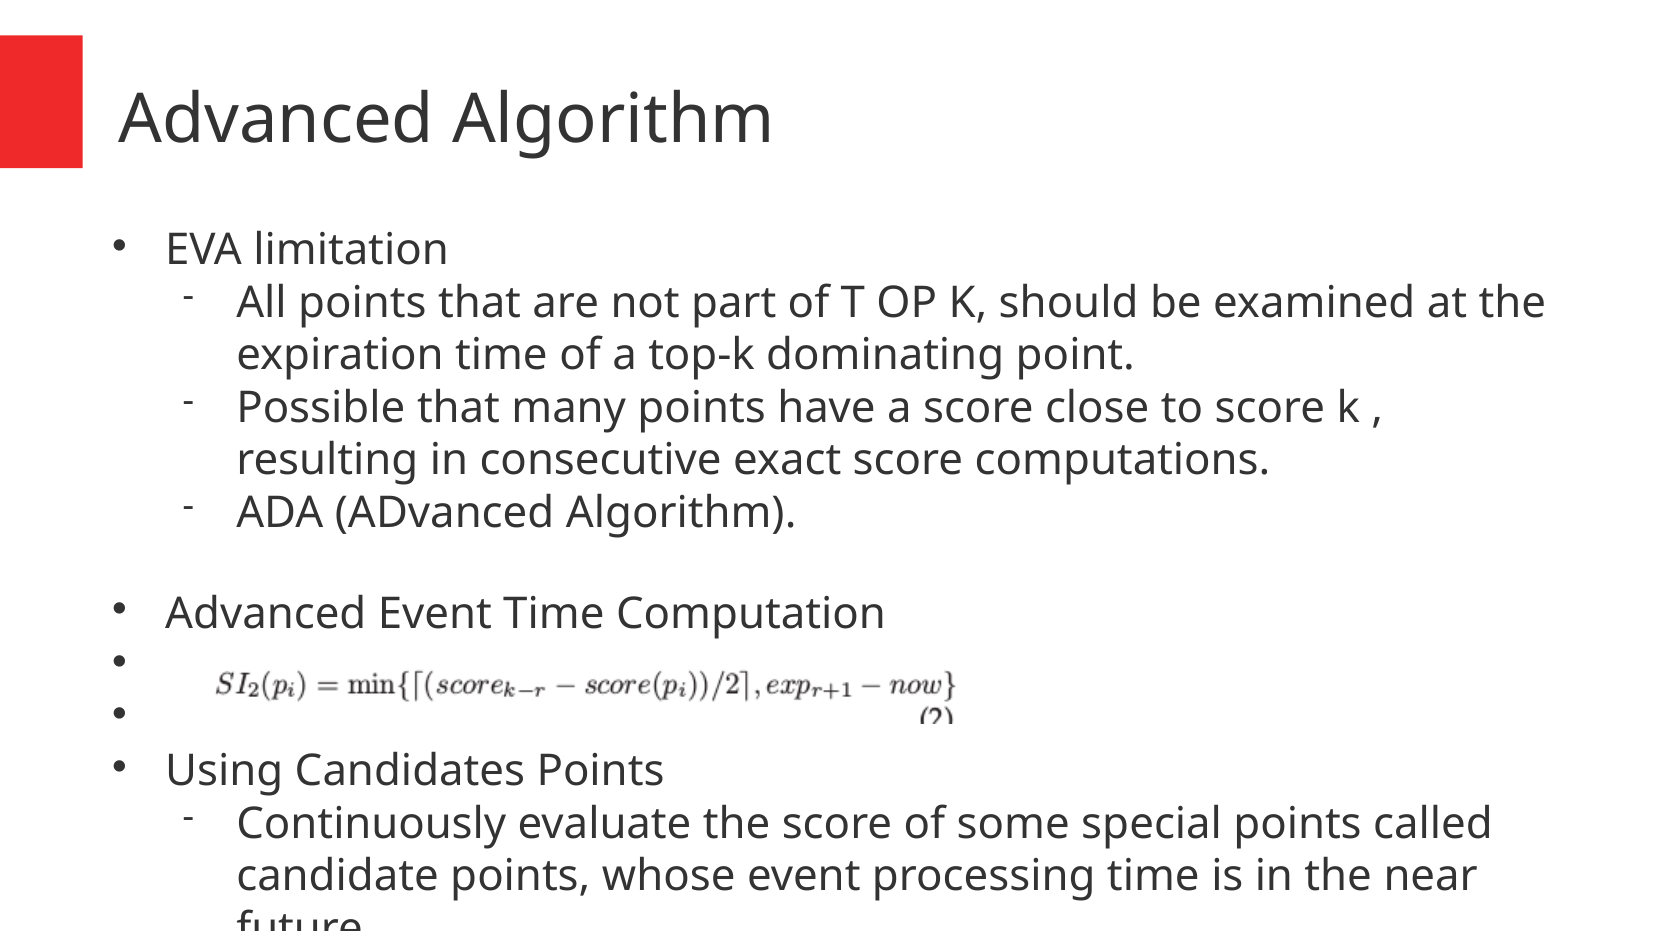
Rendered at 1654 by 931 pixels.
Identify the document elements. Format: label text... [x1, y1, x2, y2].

text_box EVA limitation All points that are not part of T OP K, should be examined at the expiration time of a top-k dominating point. Possible that many points have a score close to score k , resulting in consecutive exact score computations. ADA (ADvanced Algorithm). [94, 221, 1571, 470]
text_box Advanced Algorithm [118, 36, 1571, 193]
picture [204, 654, 968, 724]
text_box Advanced Event Time Computation Using Candidates Points Continuously evaluate the score of some special points called candidate points, whose event processing time is in the near future. [94, 584, 1571, 833]
